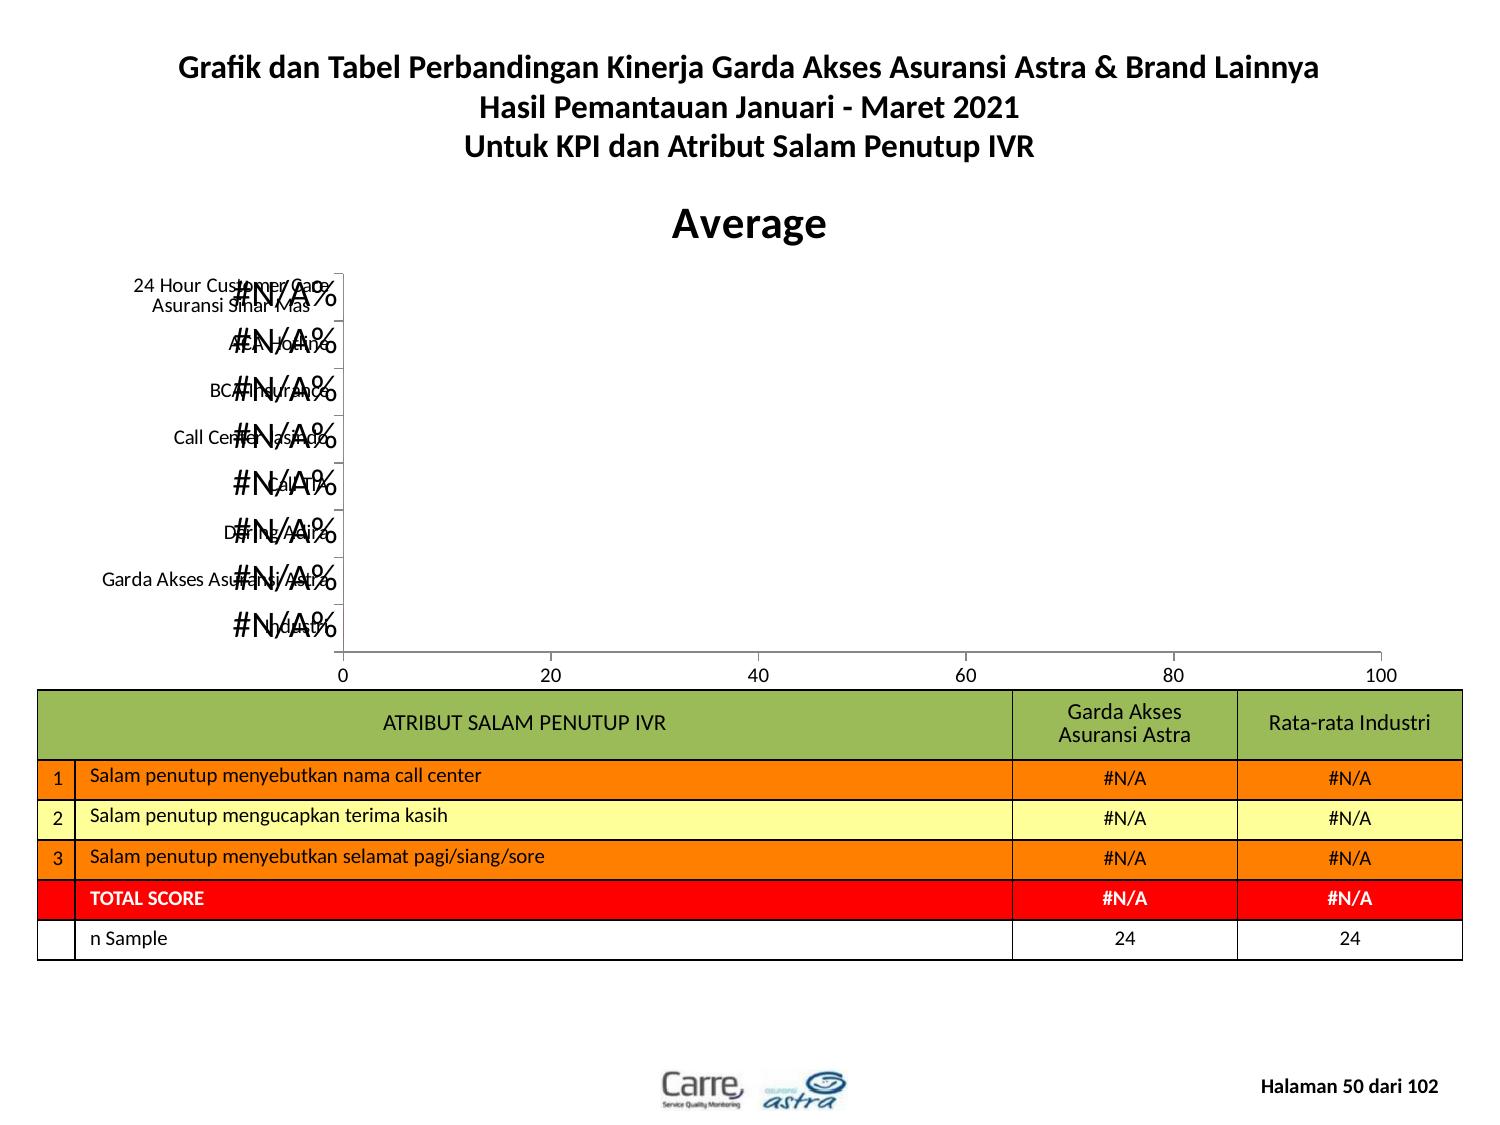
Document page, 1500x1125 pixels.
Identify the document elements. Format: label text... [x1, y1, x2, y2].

table_cell #N/A [1238, 801, 1462, 839]
table_cell #N/A [1238, 881, 1462, 919]
table_cell #N/A [1013, 841, 1237, 879]
text_box Grafik dan Tabel Perbandingan Kinerja Garda Akses Asuransi Astra & Brand Lainnya Hasil Pemantauan Januari - Maret 2021 Untuk KPI dan Atribut Salam Penutup IVR [163, 37, 1337, 170]
table_cell Salam penutup mengucapkan terima kasih [76, 801, 1012, 839]
table_cell #N/A [1013, 761, 1237, 799]
table_cell #N/A [1013, 801, 1237, 839]
table_cell n Sample [76, 921, 1012, 959]
table_cell 24 [1238, 921, 1462, 959]
text_box Halaman 50 dari 102 [1246, 1065, 1454, 1105]
table_cell 2 [38, 801, 74, 839]
chart [74, 172, 1426, 698]
table_header Rata-rata Industri [1238, 691, 1462, 759]
table_cell #N/A [1013, 881, 1237, 919]
table_cell #N/A [1238, 841, 1462, 879]
picture [659, 1064, 848, 1118]
table_cell TOTAL SCORE [76, 881, 1012, 919]
table_cell #N/A [1238, 761, 1462, 799]
table_cell 24 [1013, 921, 1237, 959]
table_header Garda Akses Asuransi Astra [1013, 706, 1237, 759]
table_cell Salam penutup menyebutkan nama call center [76, 761, 1012, 799]
table_cell 3 [38, 841, 74, 879]
table_header ATRIBUT SALAM PENUTUP IVR [38, 691, 1012, 759]
table_cell [38, 921, 74, 959]
table_cell 1 [38, 761, 74, 799]
table_cell Salam penutup menyebutkan selamat pagi/siang/sore [76, 841, 1012, 879]
table_cell [38, 881, 74, 919]
